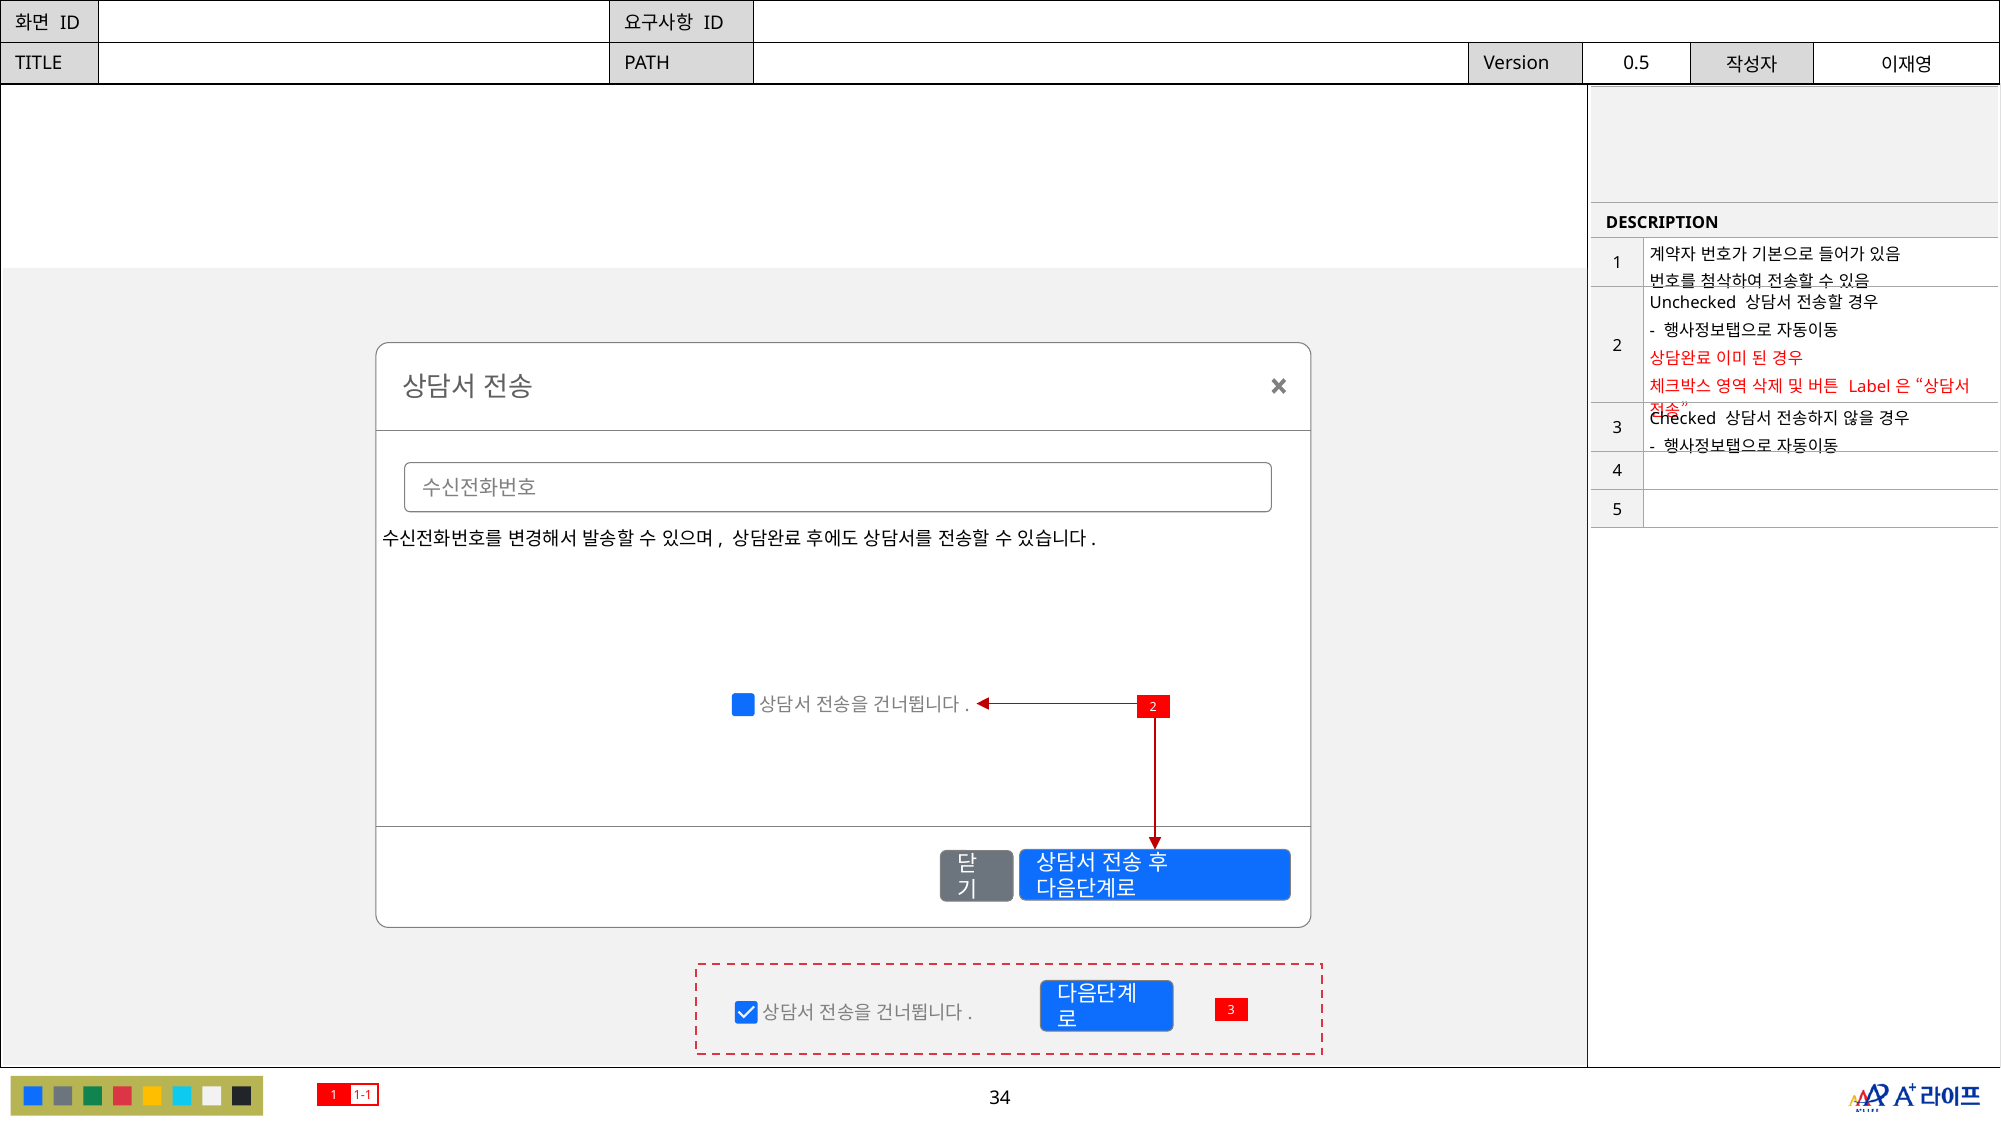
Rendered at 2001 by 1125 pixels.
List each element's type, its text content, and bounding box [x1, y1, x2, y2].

text_box 1-1 [351, 1083, 379, 1106]
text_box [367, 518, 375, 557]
picture [1848, 1083, 1980, 1112]
table_cell [1644, 490, 1998, 527]
table_header [1591, 87, 1998, 202]
text_box [695, 963, 1323, 1055]
table_cell Unchecked 상담서 전송할 경우 - 행사정보탭으로 자동이동 상담완료 이미 된 경우 체크박스 영역 삭제 및 버튼 Label은 “상담서 전송” [1644, 287, 1998, 402]
text_box 1 [317, 1083, 351, 1106]
table_cell DESCRIPTION [1591, 203, 1998, 237]
table_cell 5 [1591, 490, 1643, 527]
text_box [375, 342, 1311, 928]
table_cell 계약자 번호가 기본으로 들어가 있음 번호를 첨삭하여 전송할 수 있음 [1644, 238, 1998, 286]
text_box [976, 703, 1155, 850]
table_cell 3 [1591, 403, 1643, 451]
table_cell 2 [1591, 287, 1643, 402]
table_cell 1 [1591, 238, 1643, 286]
table_cell 4 [1591, 452, 1643, 489]
table_cell Checked 상담서 전송하지 않을 경우 - 행사정보탭으로 자동이동 [1644, 403, 1998, 451]
table_cell [1644, 452, 1998, 489]
